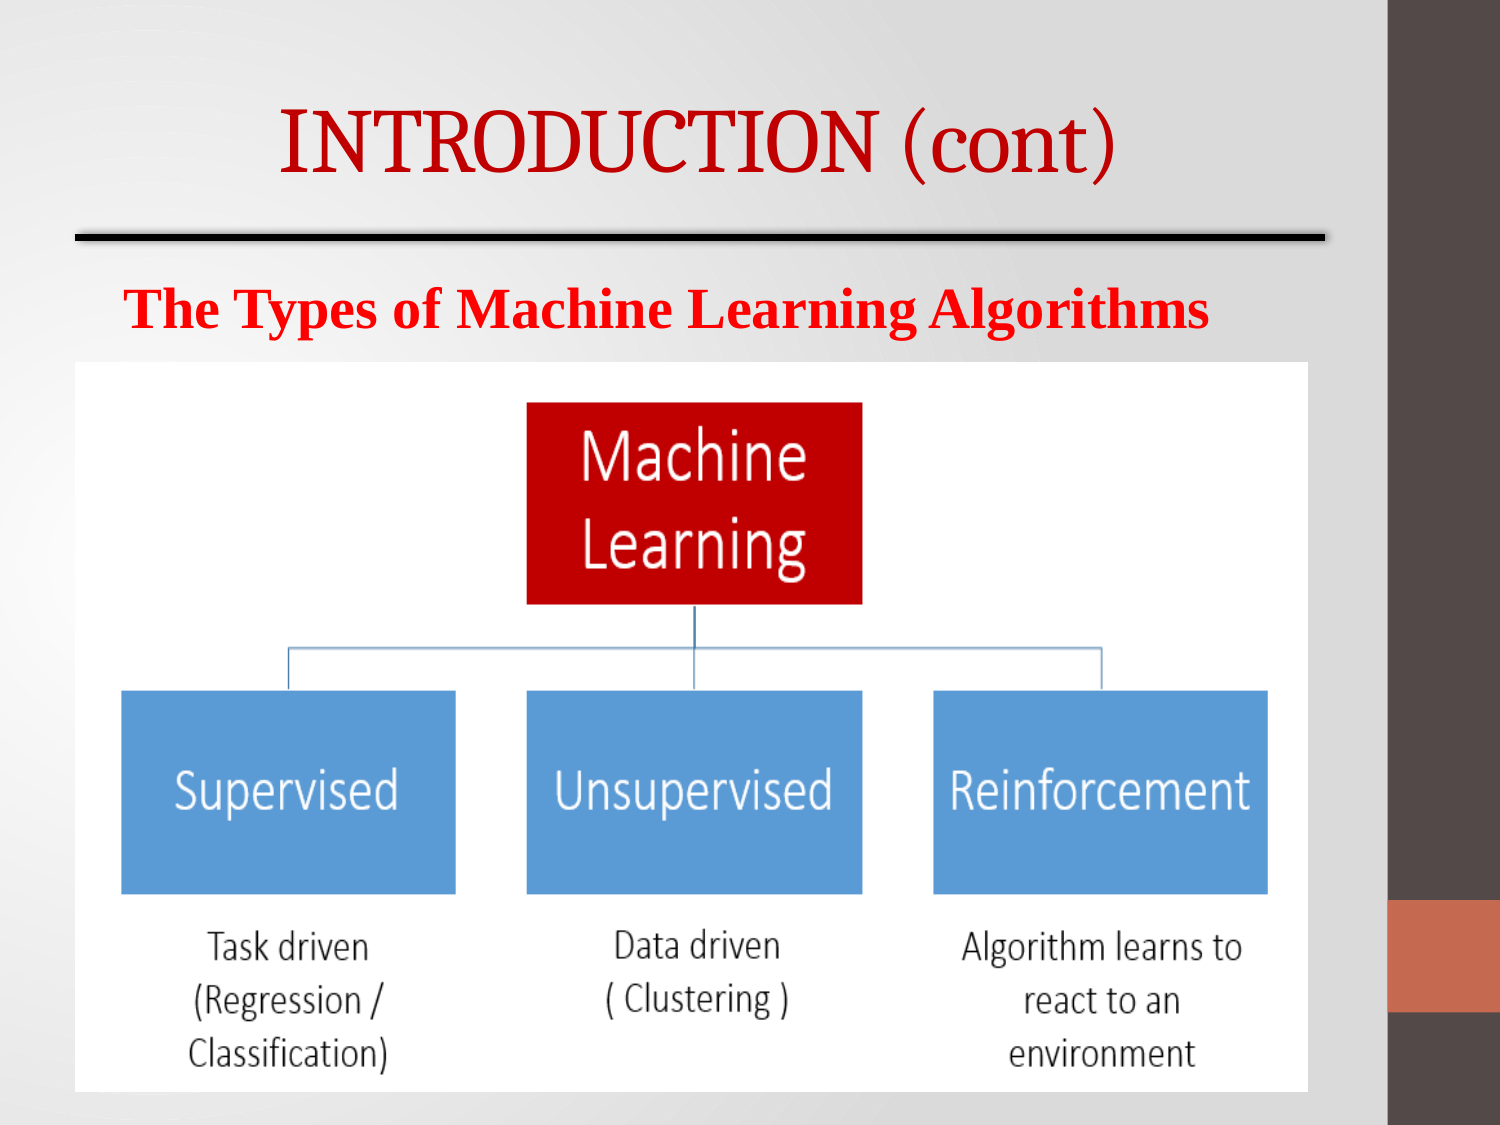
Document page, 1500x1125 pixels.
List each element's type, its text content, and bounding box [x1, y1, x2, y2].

title INTRODUCTION (cont) [75, 45, 1325, 225]
list The Types of Machine Learning Algorithms [75, 262, 1288, 357]
picture [74, 361, 1309, 1092]
